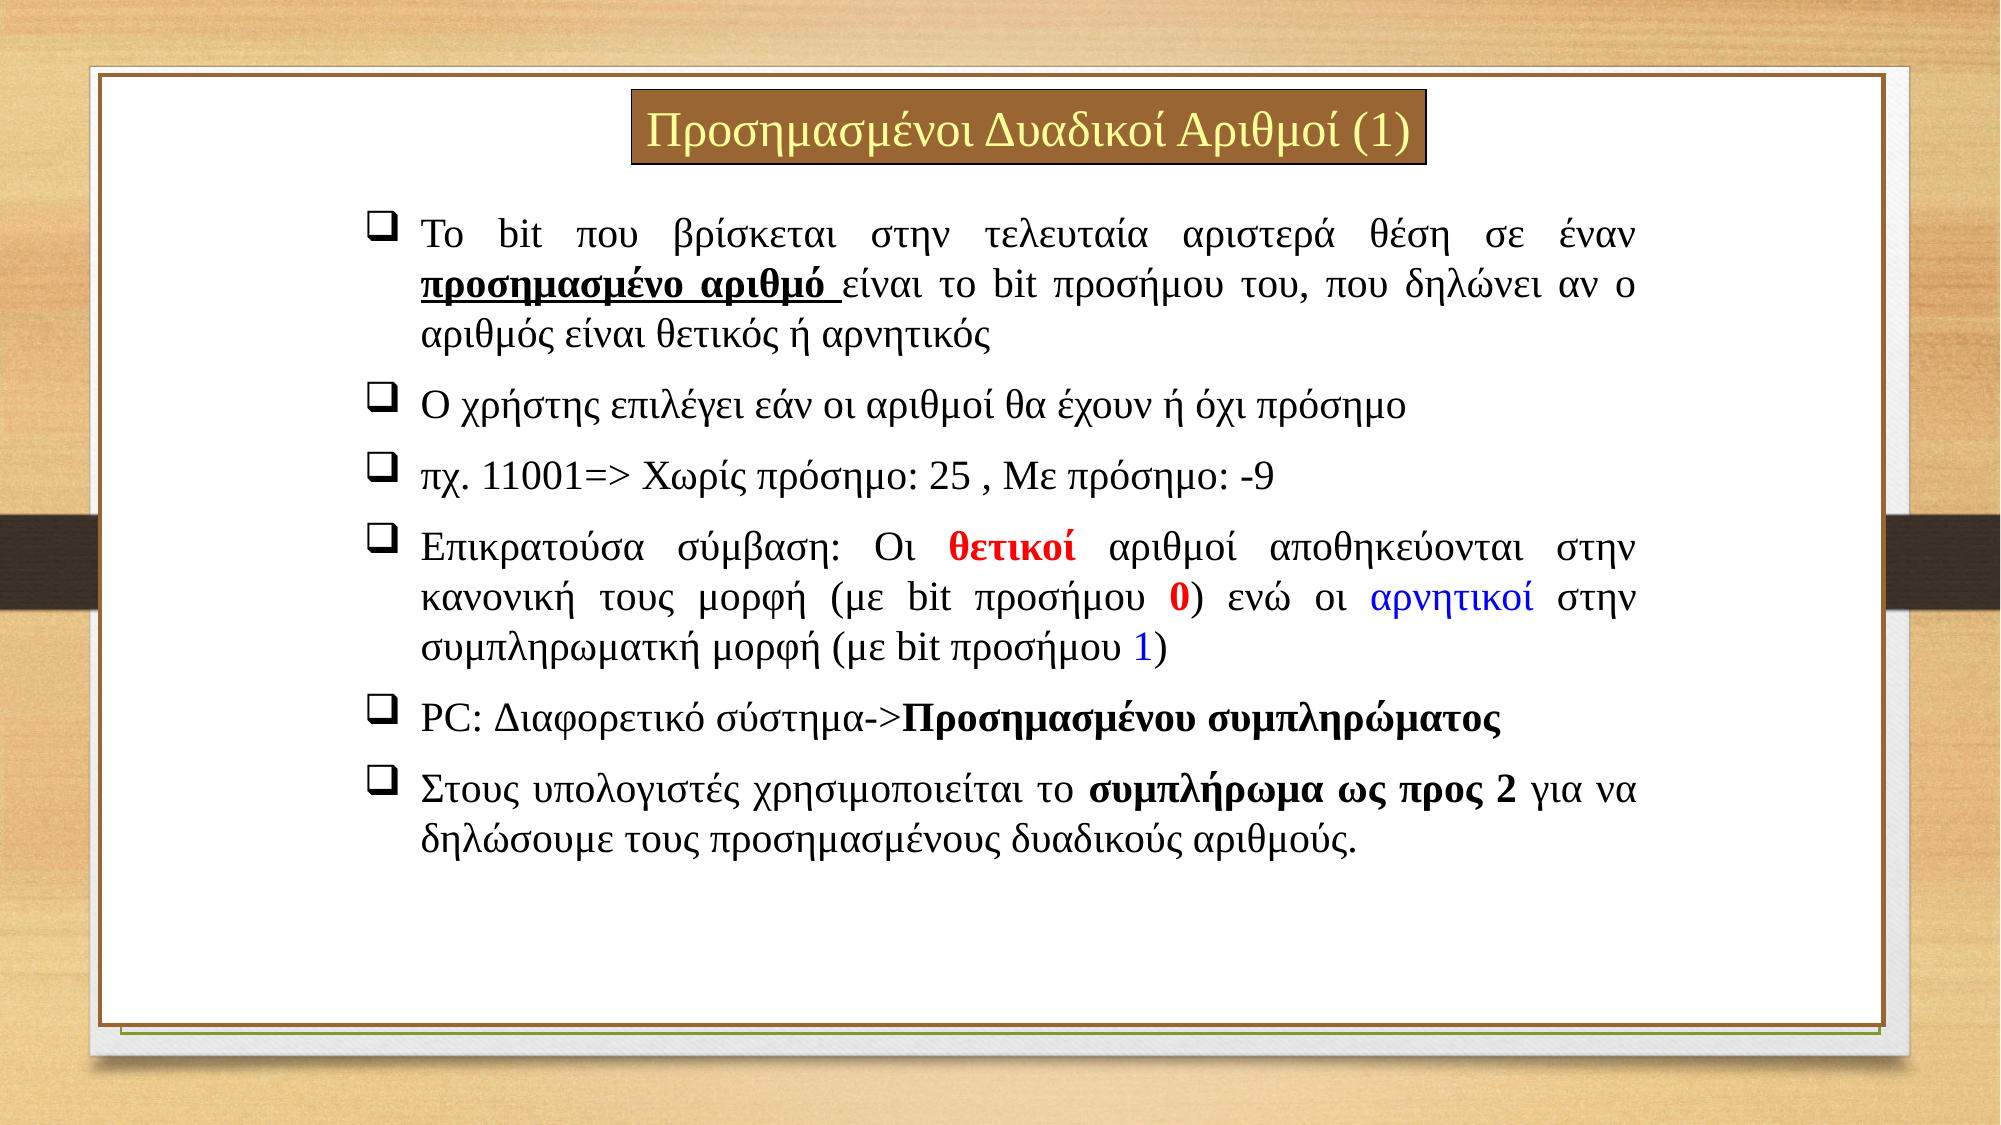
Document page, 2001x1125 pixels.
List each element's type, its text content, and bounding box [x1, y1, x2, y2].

text_box Προσημασμένοι Δυαδικοί Αριθμοί (1) [631, 89, 1427, 165]
picture [0, 0, 2001, 1125]
text_box Το bit που βρίσκεται στην τελευταία αριστερά θέση σε έναν προσημασμένο αριθμό είναι το bit προσήμου του, που δηλώνει αν ο αριθμός είναι θετικός ή αρνητικός Ο χρήστης επιλέγει εάν οι αριθμοί θα έχουν ή όχι πρόσημο πχ. 11001=> Χωρίς πρόσημο: 25 , Με πρόσημο: -9 Επικρατούσα σύμβαση: Οι θετικοί αριθμοί αποθηκεύονται στην κανονική τους μορφή (με bit προσήμου 0) ενώ οι αρνητικοί στην συμπληρωματκή μορφή (με bit προσήμου 1) PC: Διαφορετικό σύστημα->Προσημασμένου συμπληρώματος Στους υπολογιστές χρησιμοποιείται το συμπλήρωμα ως προς 2 για να δηλώσουμε τους προσημασμένους δυαδικούς αριθμούς. [349, 198, 1652, 1081]
